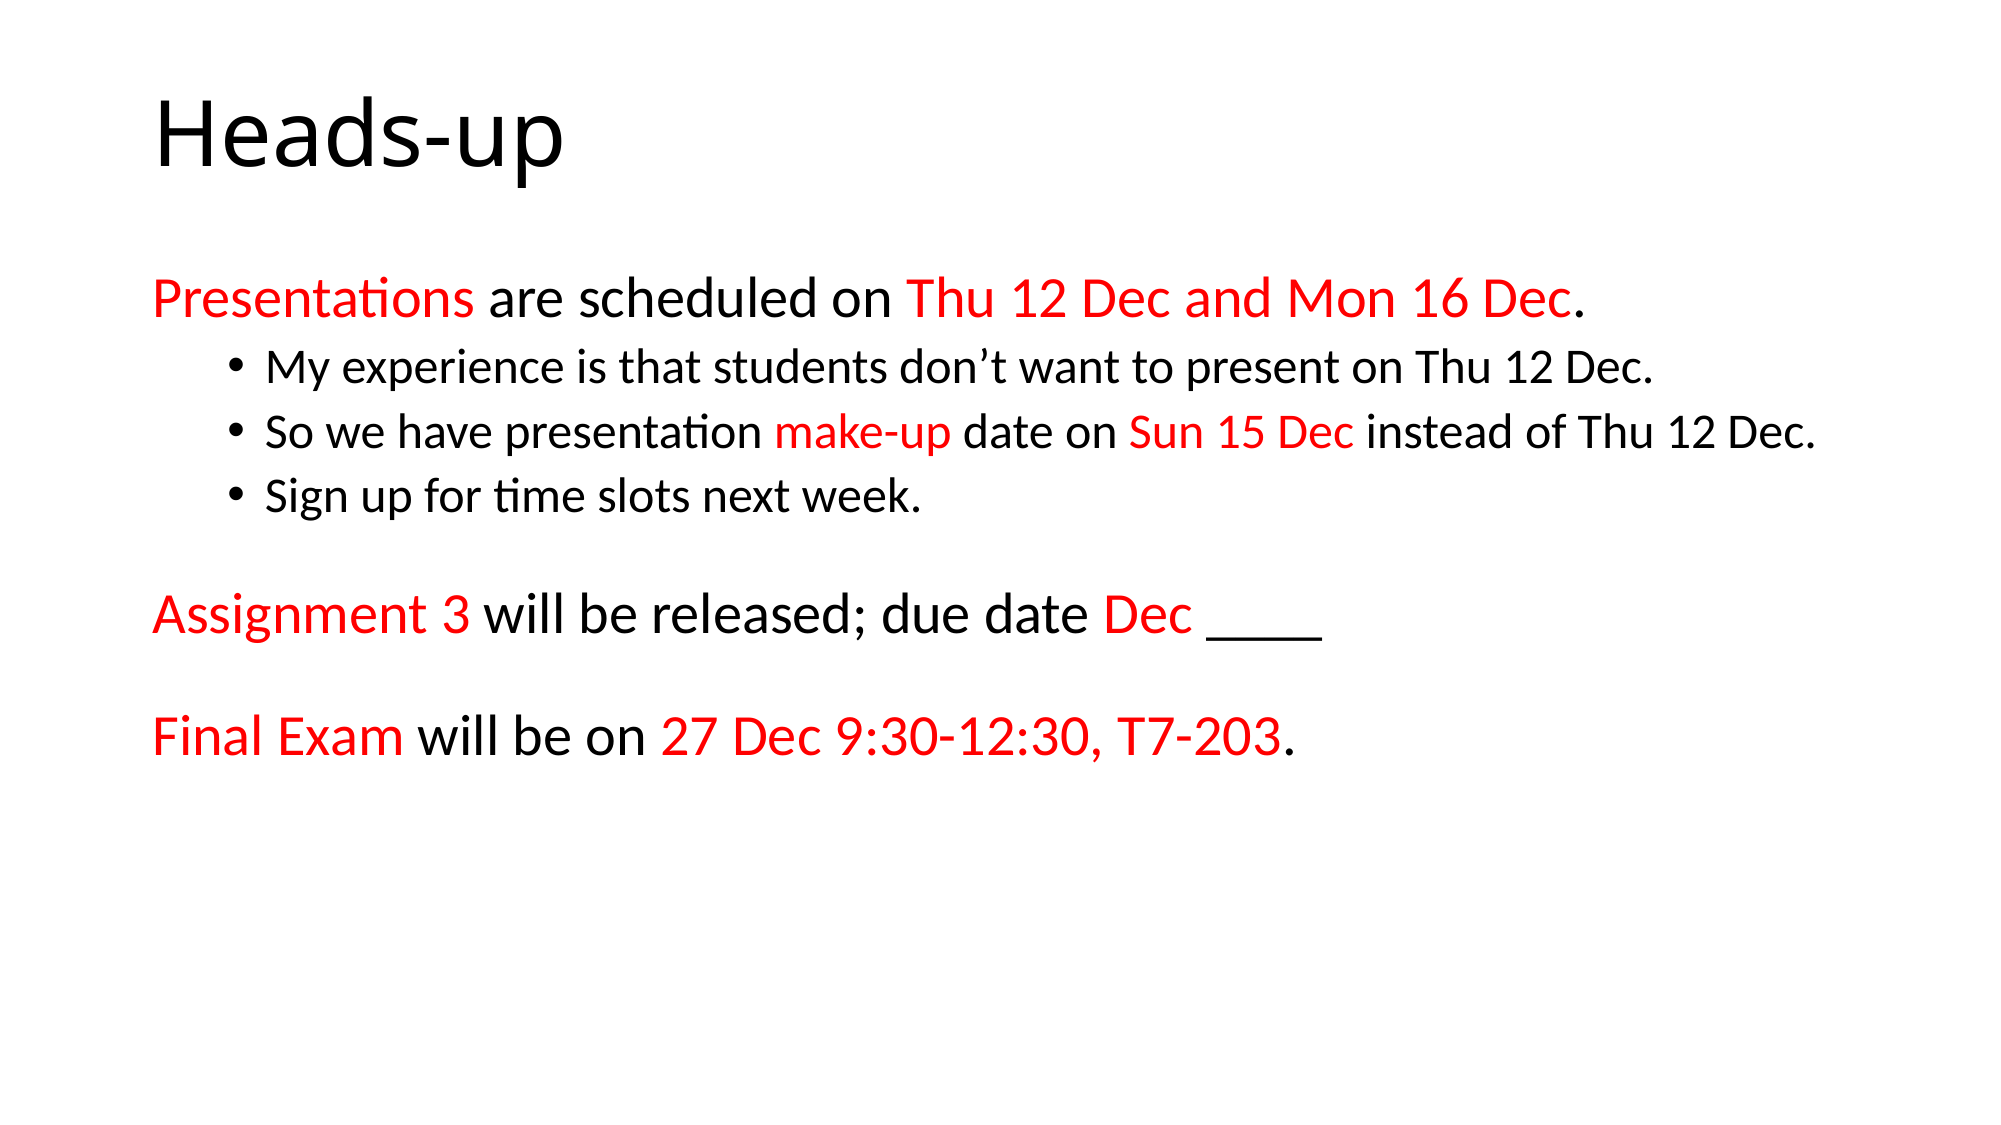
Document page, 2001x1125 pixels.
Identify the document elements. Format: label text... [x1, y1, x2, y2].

list Presentations are scheduled on Thu 12 Dec and Mon 16 Dec. My experience is that students don’t want to present on Thu 12 Dec. So we have presentation make-up date on Sun 15 Dec instead of Thu 12 Dec. Sign up for time slots next week. Assignment 3 will be released; due date Dec ____ Final Exam will be on 27 Dec 9:30-12:30, T7-203. [137, 259, 1863, 1014]
title Heads-up [137, 59, 1863, 214]
